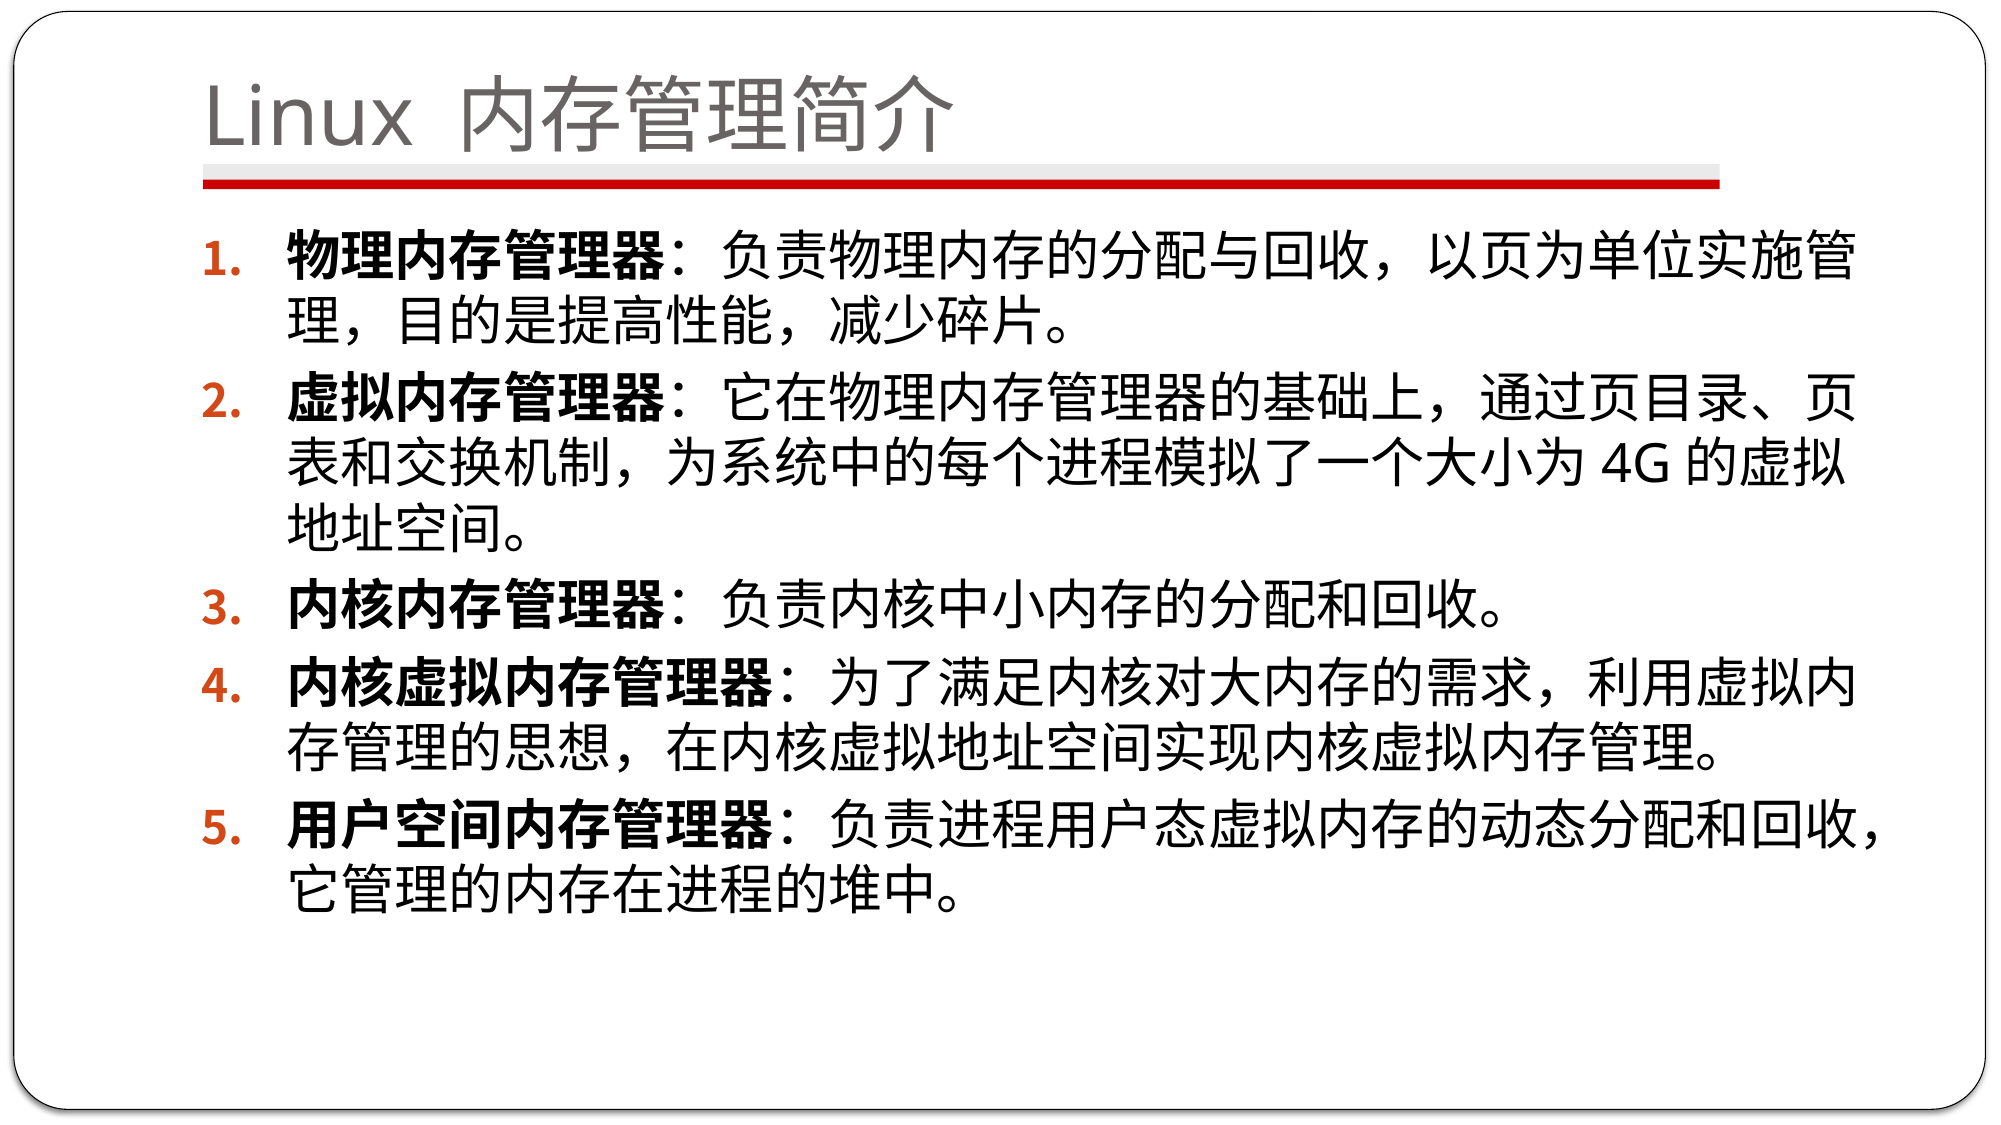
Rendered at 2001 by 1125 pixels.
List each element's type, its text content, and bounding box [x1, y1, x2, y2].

list 物理内存管理器：负责物理内存的分配与回收，以页为单位实施管理，目的是提高性能，减少碎片。 虚拟内存管理器：它在物理内存管理器的基础上，通过页目录、页表和交换机制，为系统中的每个进程模拟了一个大小为4G的虚拟地址空间。 内核内存管理器：负责内核中小内存的分配和回收。 内核虚拟内存管理器：为了满足内核对大内存的需求，利用虚拟内存管理的思想，在内核虚拟地址空间实现内核虚拟内存管理。 用户空间内存管理器：负责进程用户态虚拟内存的动态分配和回收，它管理的内存在进程的堆中。 [186, 213, 1887, 1028]
title Linux 内存管理简介 [187, 70, 1879, 178]
